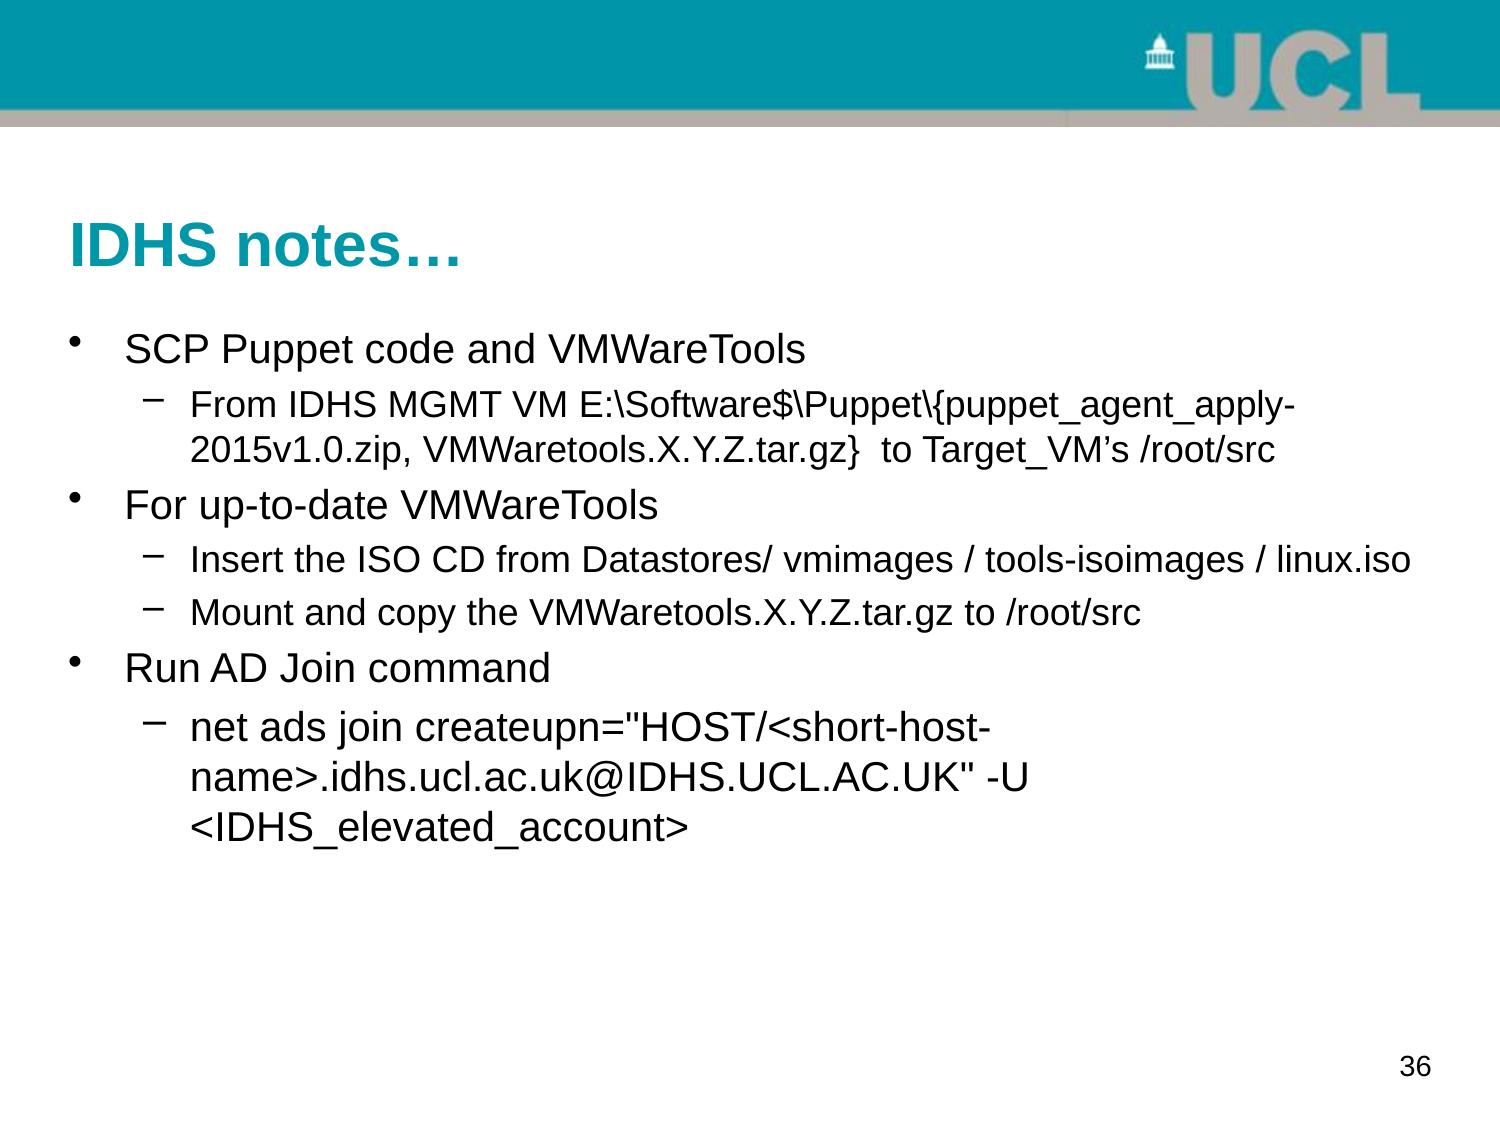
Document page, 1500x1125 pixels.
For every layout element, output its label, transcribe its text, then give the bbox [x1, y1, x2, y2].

title IDHS notes… [54, 196, 1447, 279]
slide_number 36 [1281, 1039, 1447, 1118]
list SCP Puppet code and VMWareTools From IDHS MGMT VM E:\Software$\Puppet\{puppet_agent_apply-2015v1.0.zip, VMWaretools.X.Y.Z.tar.gz} to Target_VM’s /root/src For up-to-date VMWareTools Insert the ISO CD from Datastores/ vmimages / tools-isoimages / linux.iso Mount and copy the VMWaretools.X.Y.Z.tar.gz to /root/src Run AD Join command net ads join createupn="HOST/<short-host-name>.idhs.ucl.ac.uk@IDHS.UCL.AC.UK" -U <IDHS_elevated_account> [53, 314, 1446, 1012]
picture [0, 0, 1500, 127]
